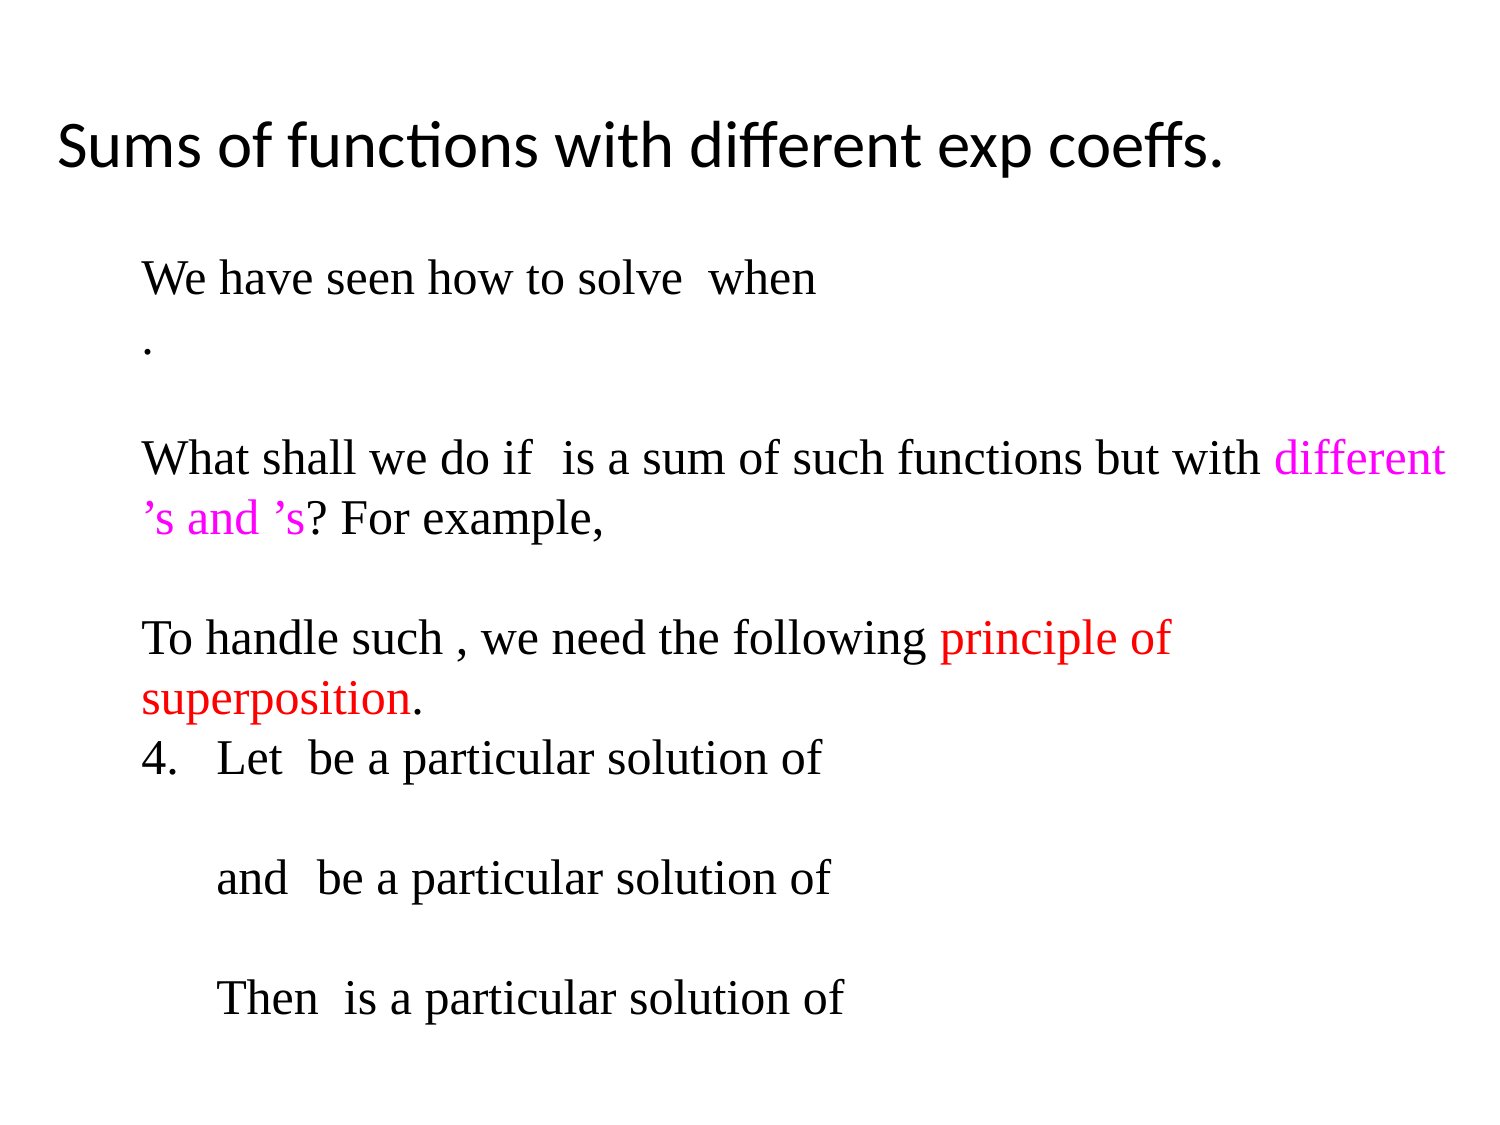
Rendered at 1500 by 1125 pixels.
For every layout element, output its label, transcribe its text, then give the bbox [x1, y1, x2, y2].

text_box Sums of functions with different exp coeffs. [42, 93, 1404, 188]
